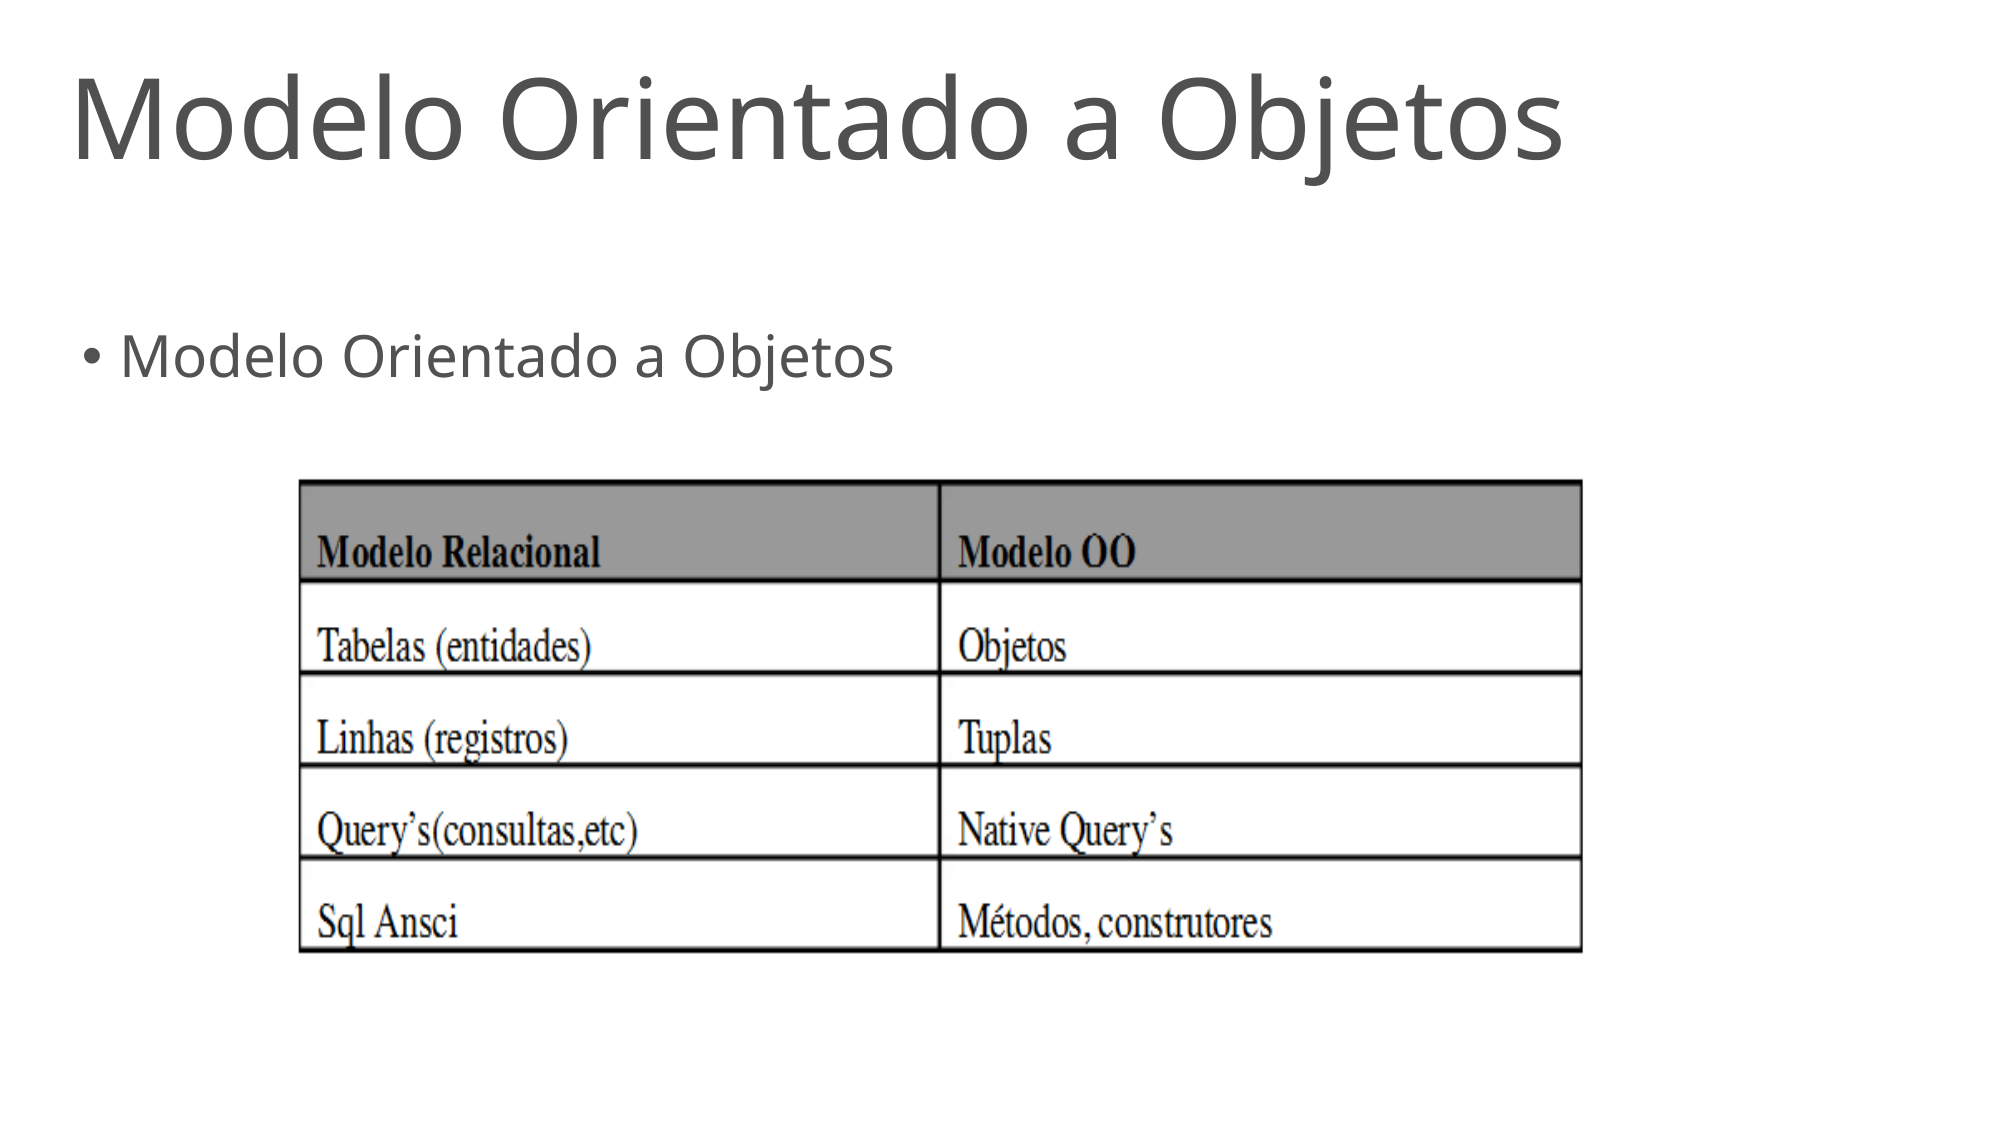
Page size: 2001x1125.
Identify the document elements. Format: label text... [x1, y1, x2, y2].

list Modelo Orientado a Objetos [66, 319, 1867, 906]
title Modelo Orientado a Objetos [53, 54, 1779, 202]
picture [285, 454, 1599, 976]
